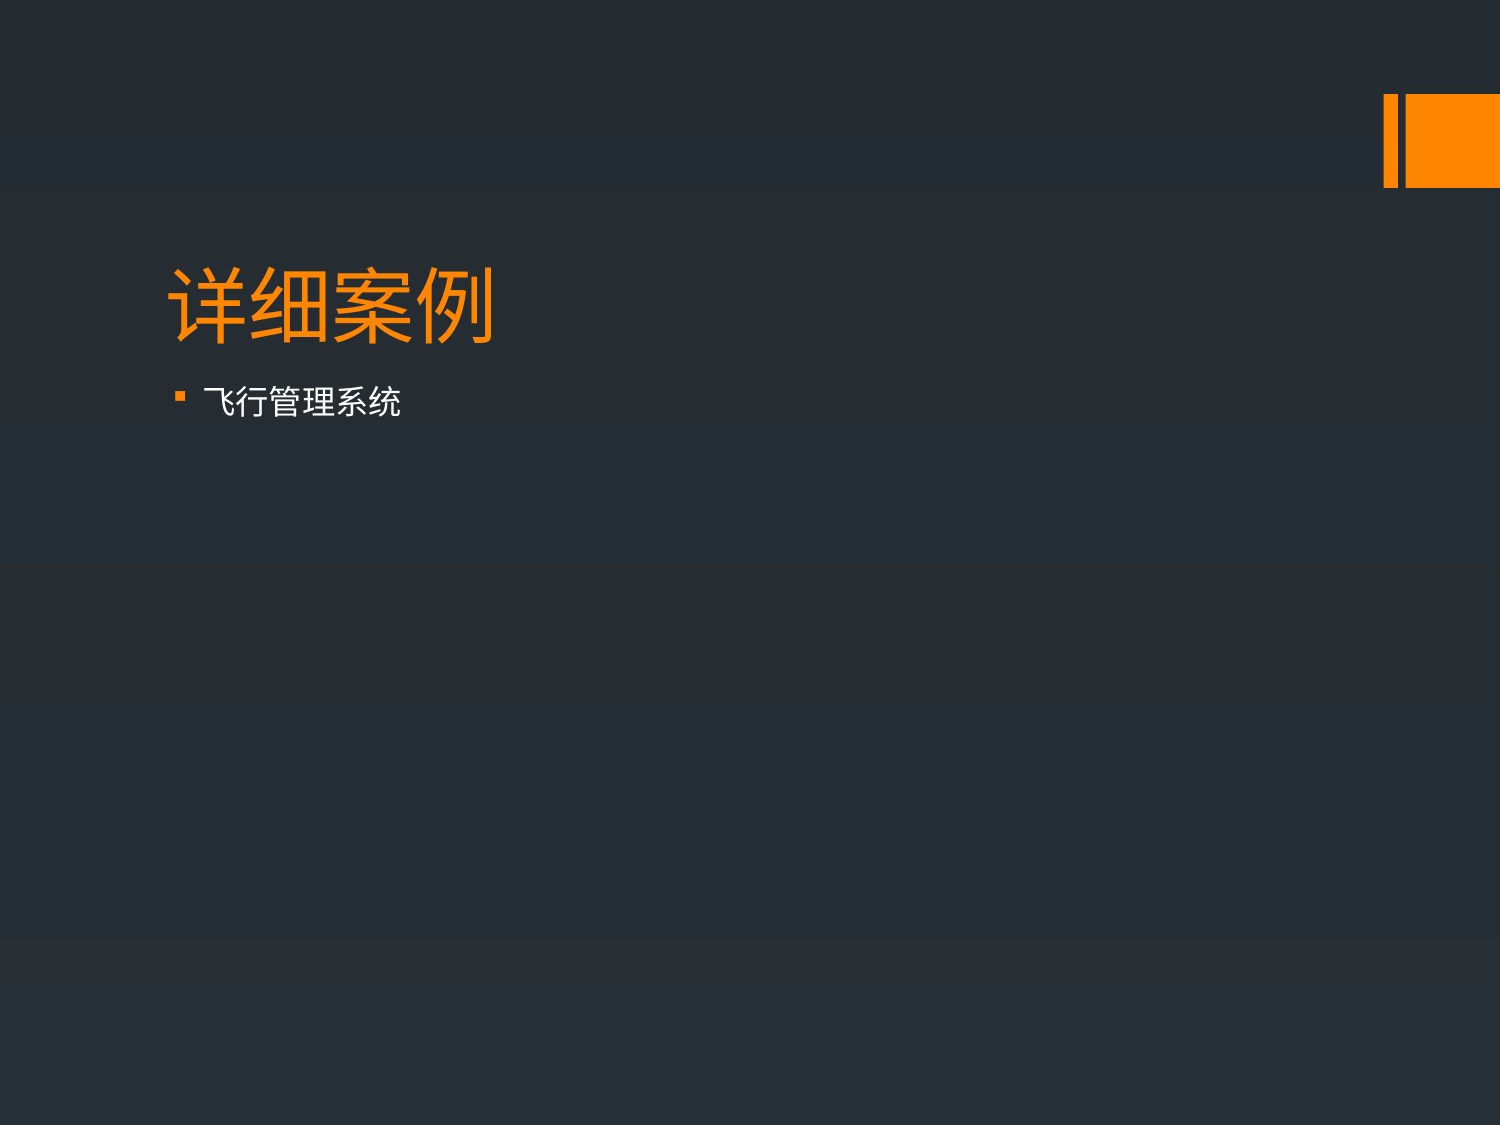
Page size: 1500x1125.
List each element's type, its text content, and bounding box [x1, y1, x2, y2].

title 详细案例 [150, 172, 1350, 362]
list 飞行管理系统 [150, 373, 1350, 955]
